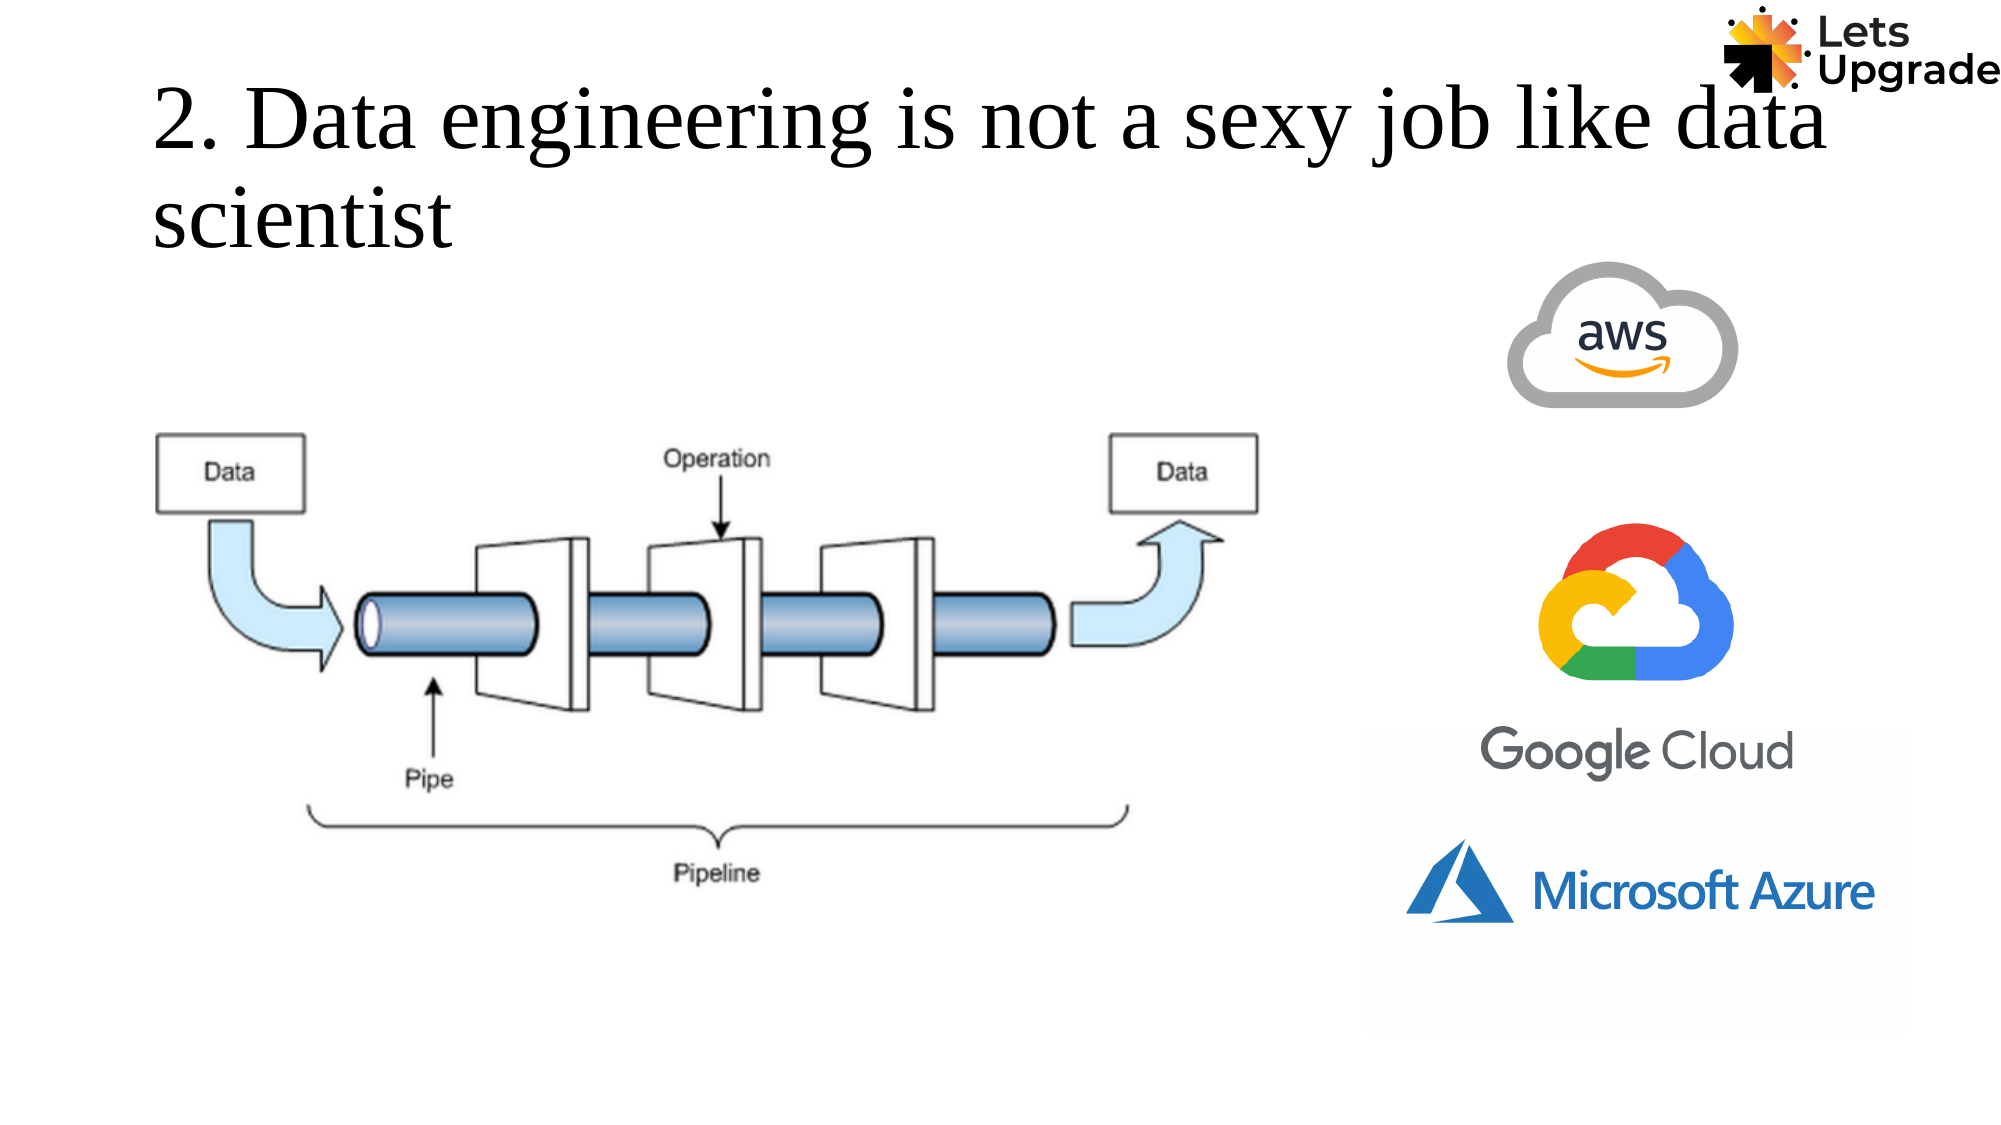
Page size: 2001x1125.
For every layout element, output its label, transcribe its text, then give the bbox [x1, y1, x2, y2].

picture [1724, 6, 2000, 93]
picture [115, 392, 1908, 1036]
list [1477, 226, 1768, 421]
title 2. Data engineering is not a sexy job like data scientist [137, 59, 1863, 278]
